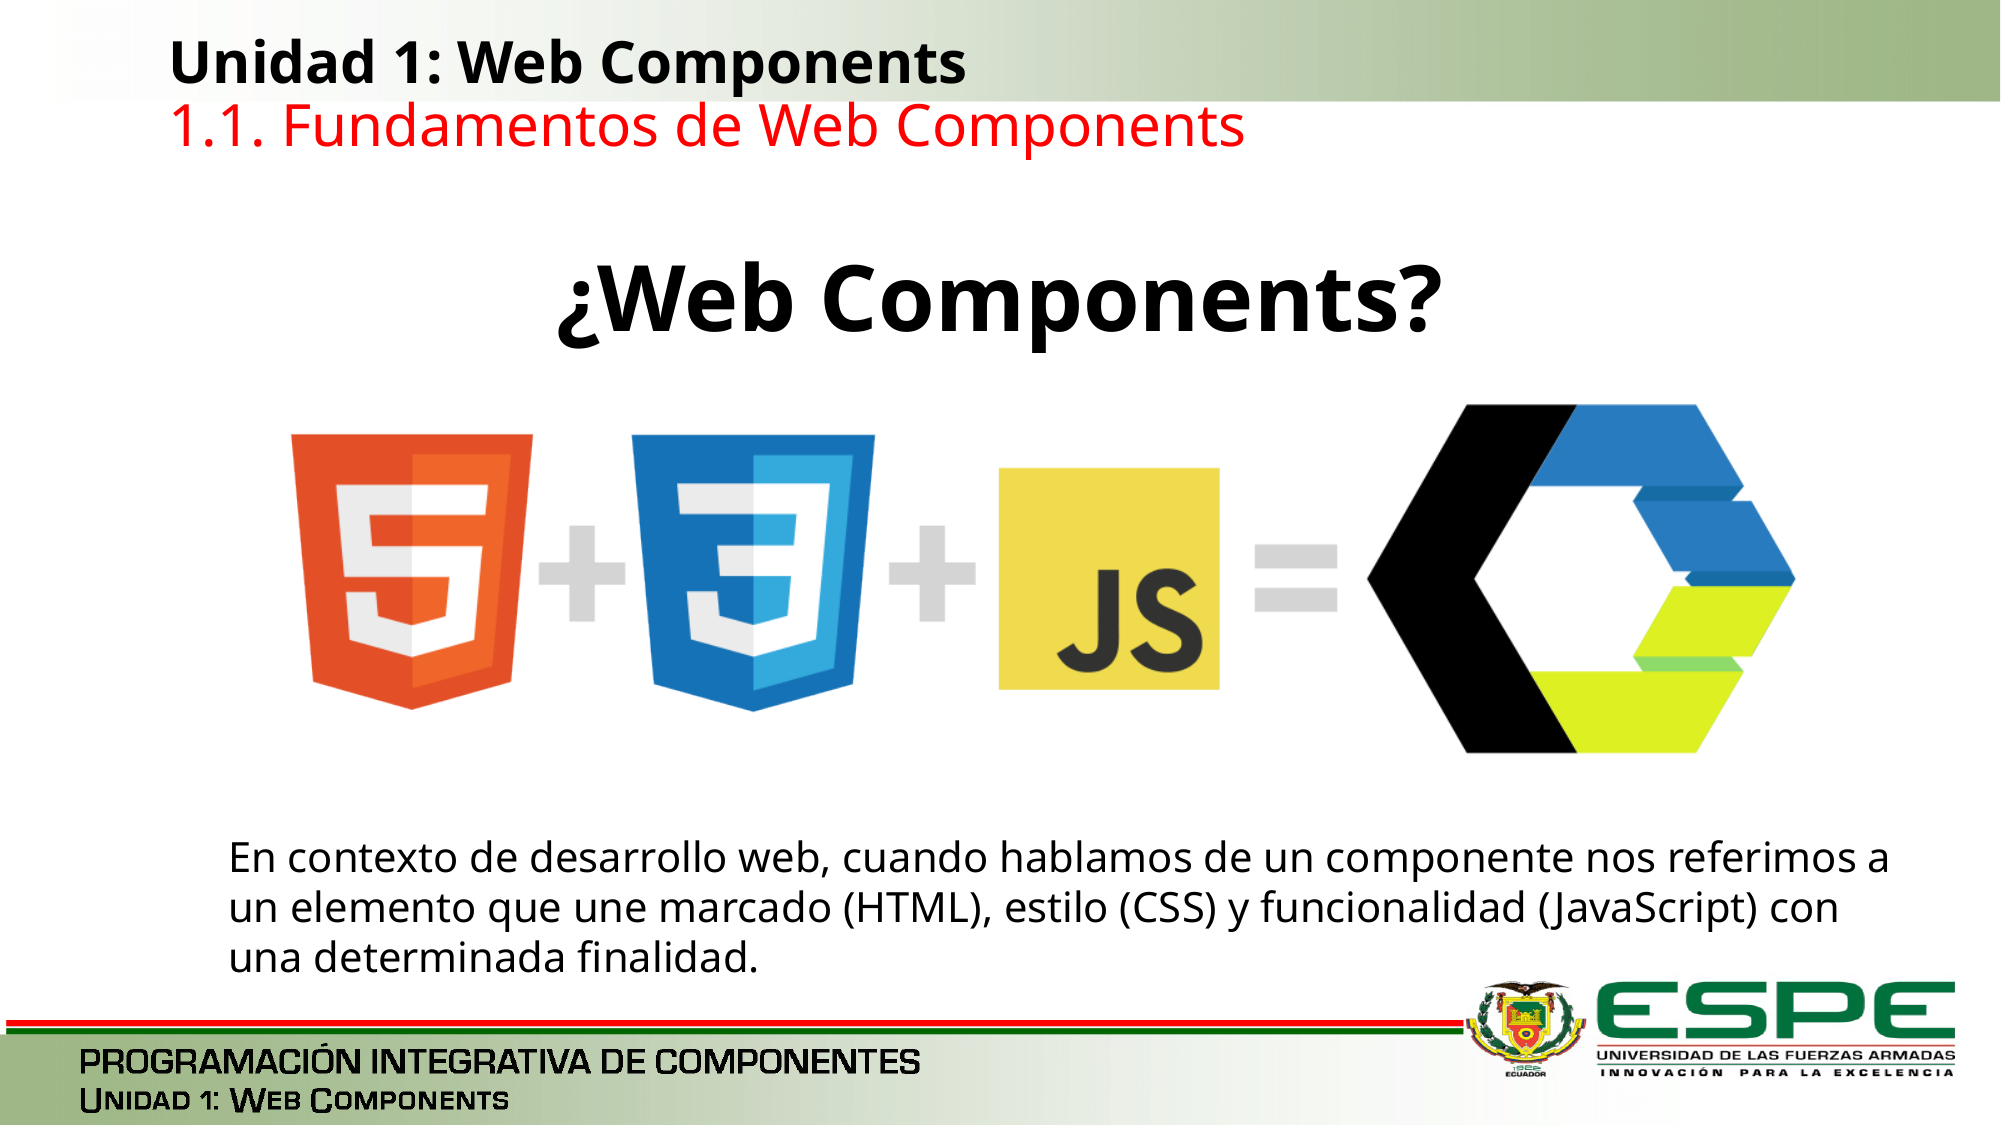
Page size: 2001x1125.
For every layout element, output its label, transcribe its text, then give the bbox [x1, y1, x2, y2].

title Unidad 1: Web Components 1.1. Fundamentos de Web Components [153, 11, 1879, 182]
text_box En contexto de desarrollo web, cuando hablamos de un componente nos referimos a un elemento que une marcado (HTML), estilo (CSS) y funcionalidad (JavaScript) con una determinada finalidad. [213, 823, 1939, 988]
picture [0, 0, 2001, 1125]
list ¿Web Components? [137, 244, 1863, 374]
